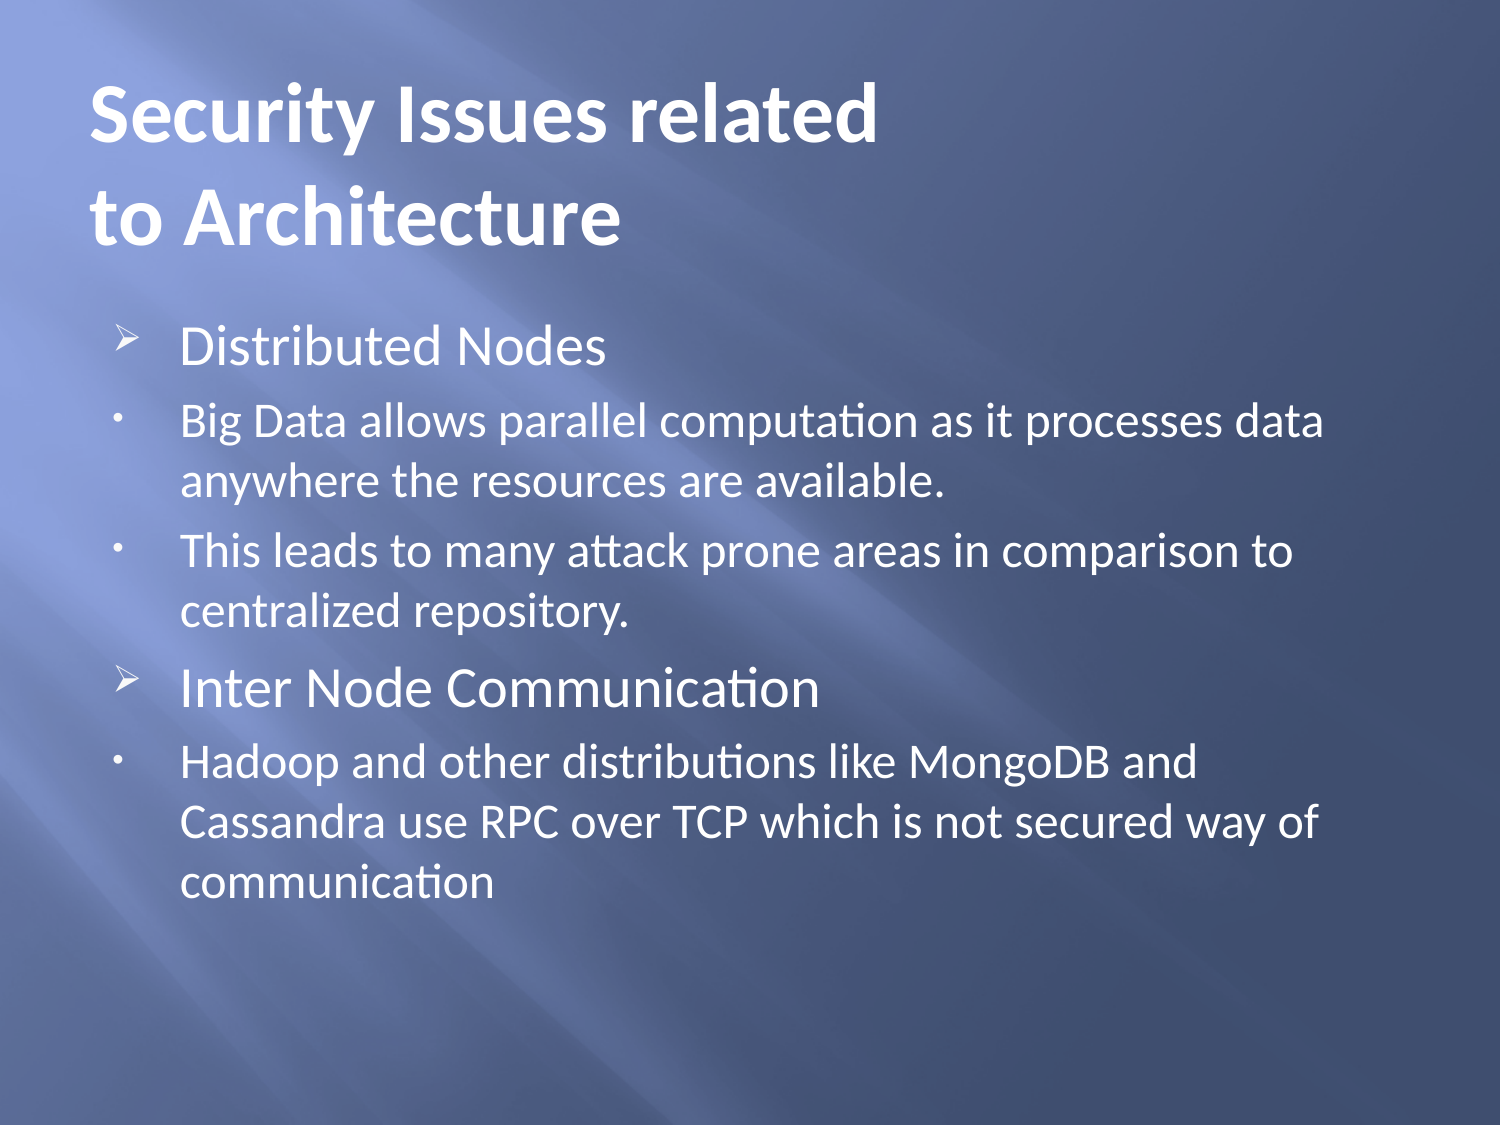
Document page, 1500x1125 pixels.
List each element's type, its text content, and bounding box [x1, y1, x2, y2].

title Security Issues related to Architecture [75, 45, 1425, 275]
list Distributed Nodes Big Data allows parallel computation as it processes data anywhere the resources are available. This leads to many attack prone areas in comparison to centralized repository. Inter Node Communication Hadoop and other distributions like MongoDB and Cassandra use RPC over TCP which is not secured way of communication [75, 299, 1425, 1035]
